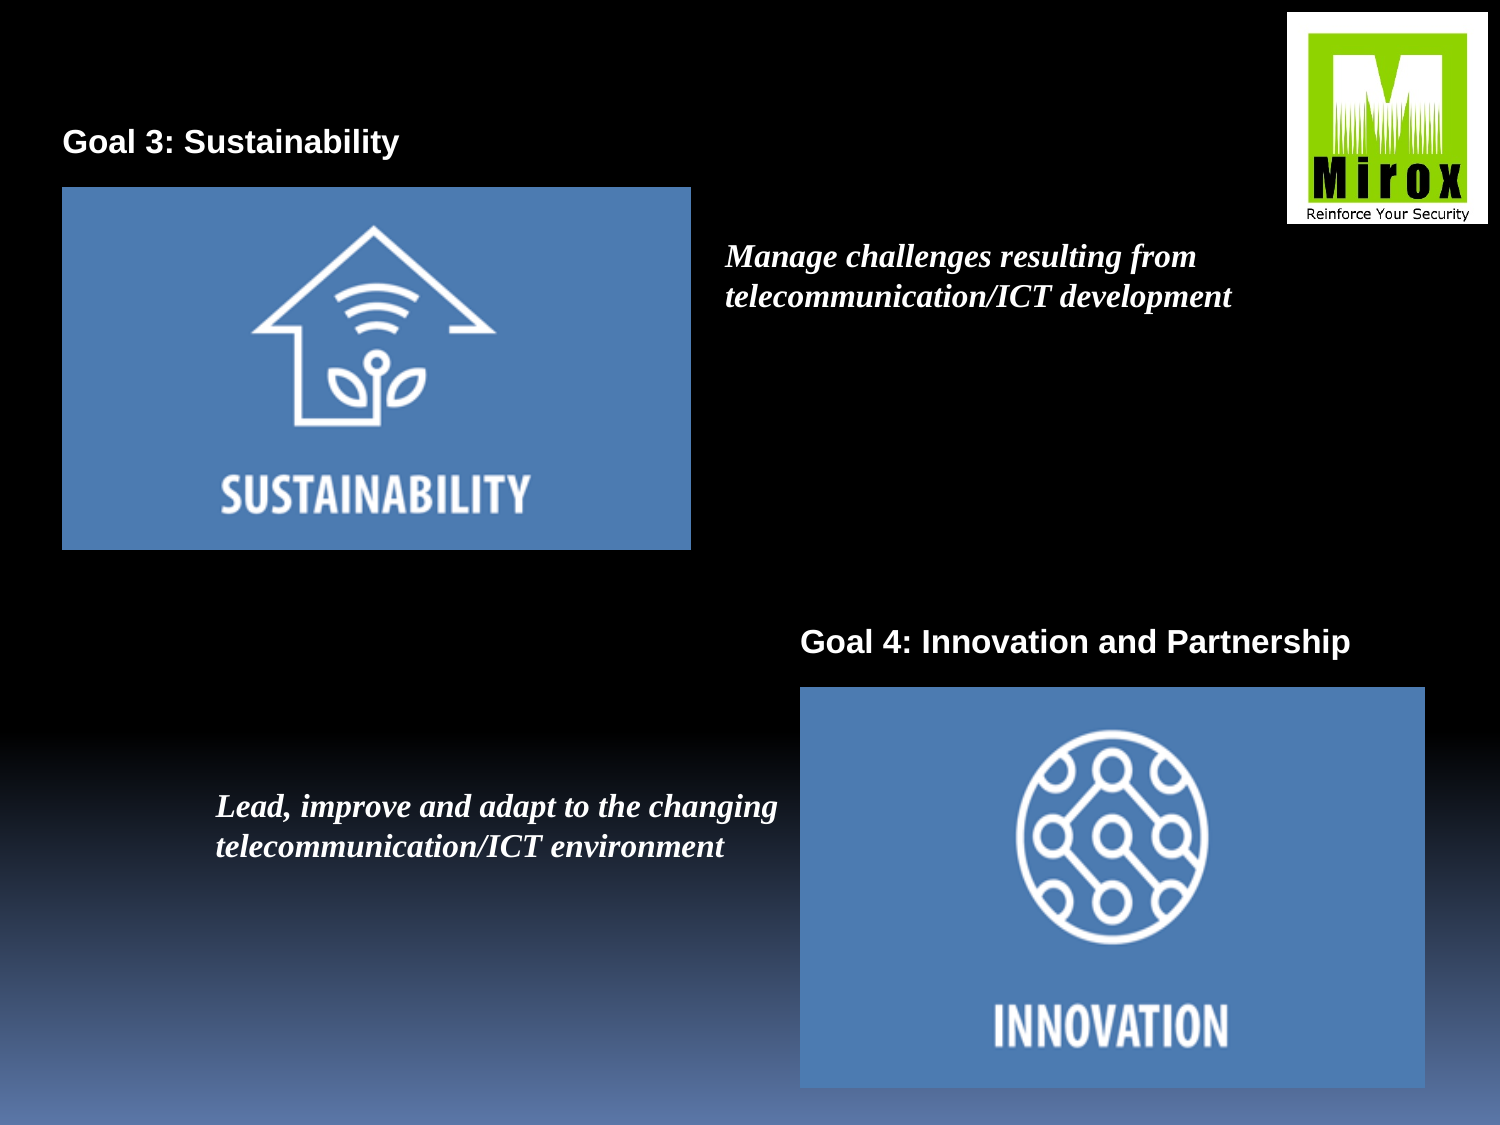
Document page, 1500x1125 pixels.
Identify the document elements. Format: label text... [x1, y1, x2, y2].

picture [61, 186, 691, 551]
picture [1287, 11, 1488, 224]
picture [799, 687, 1426, 1088]
text_box Goal 4: Innovation and Partnership [800, 613, 1500, 713]
text_box Lead, improve and adapt to the changing telecommunication/ICT environment [199, 763, 790, 909]
text_box Goal 3: Sustainability [62, 113, 725, 213]
text_box Manage challenges resulting from telecommunication/ICT development [724, 213, 1475, 384]
